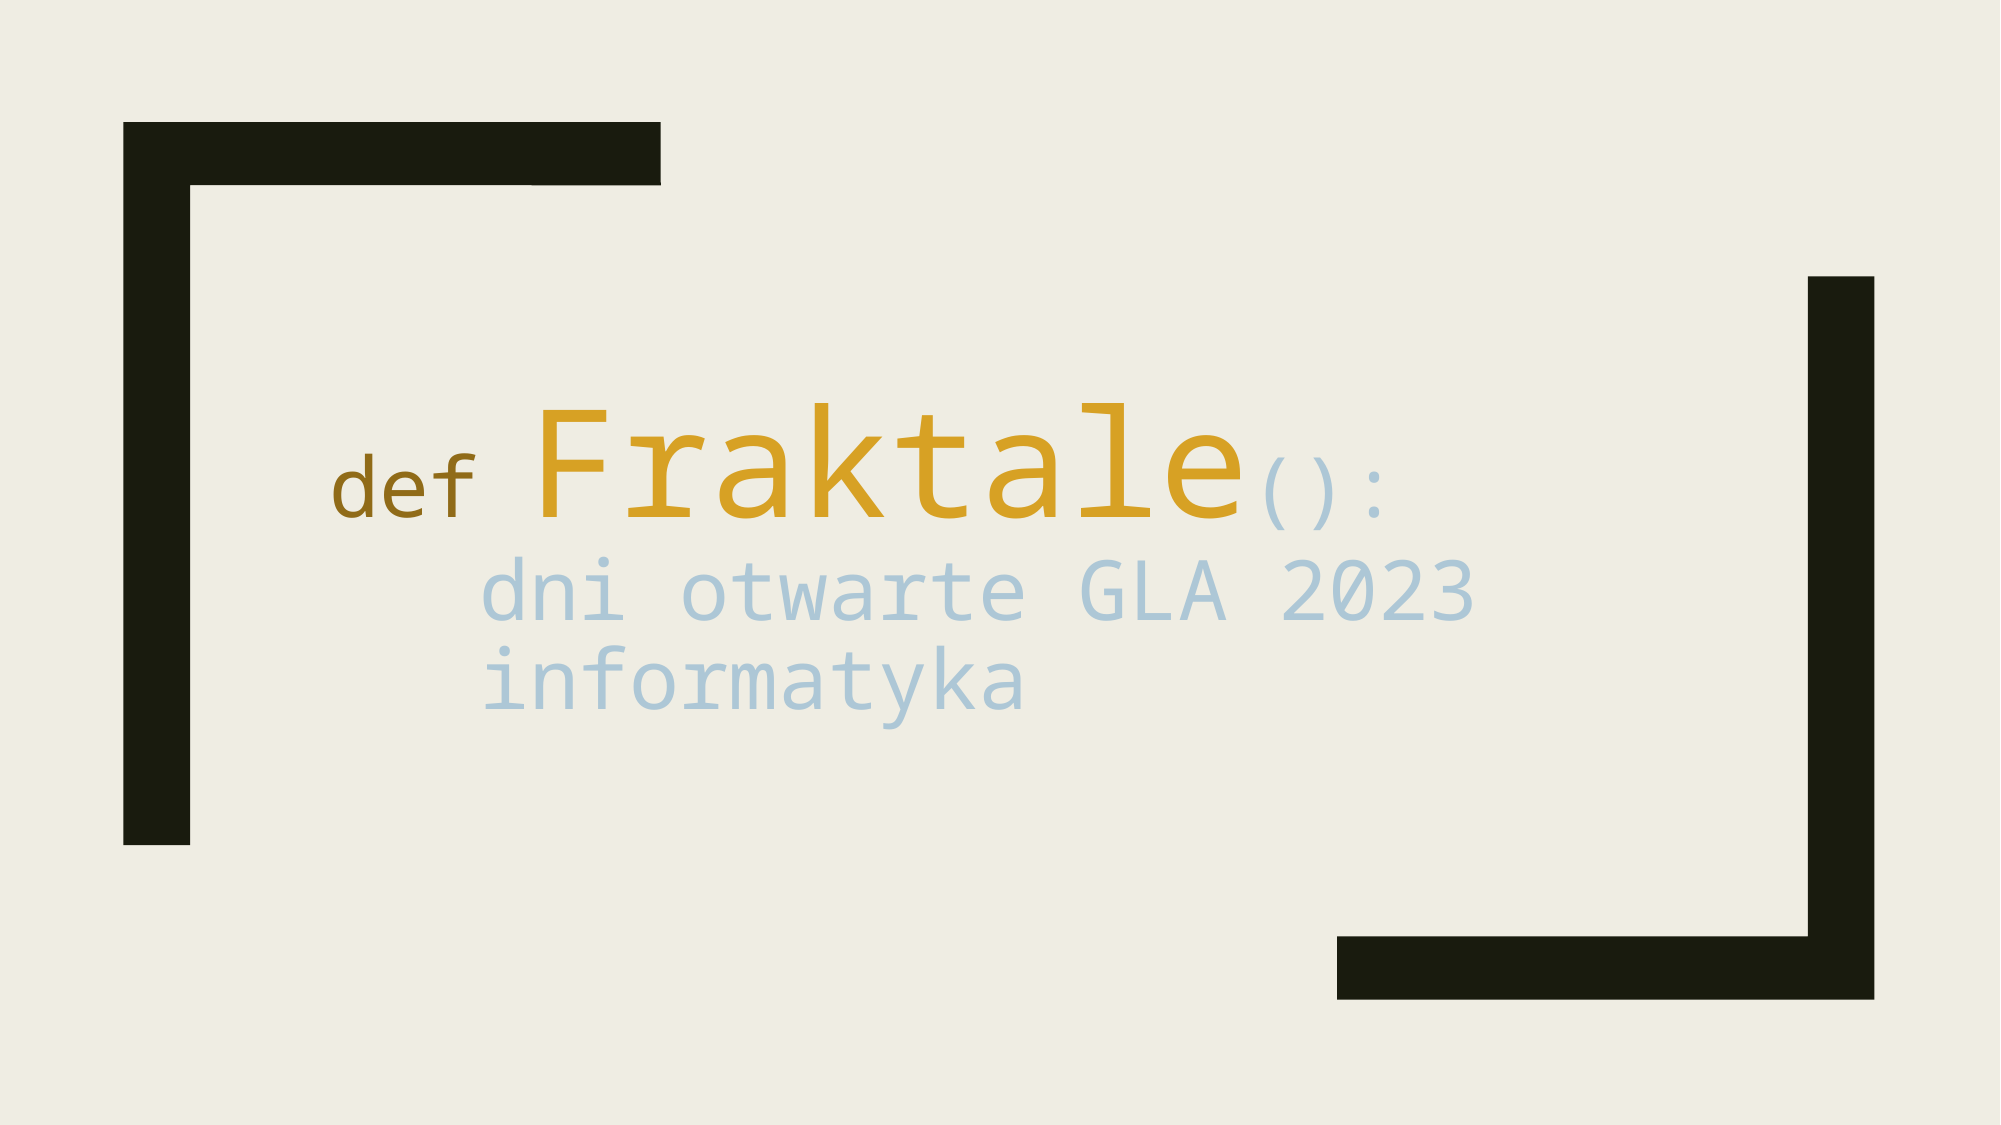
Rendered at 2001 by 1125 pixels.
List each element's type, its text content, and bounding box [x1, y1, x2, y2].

title def Fraktale(): dni otwarte GLA 2023 informatyka [314, 390, 1686, 735]
